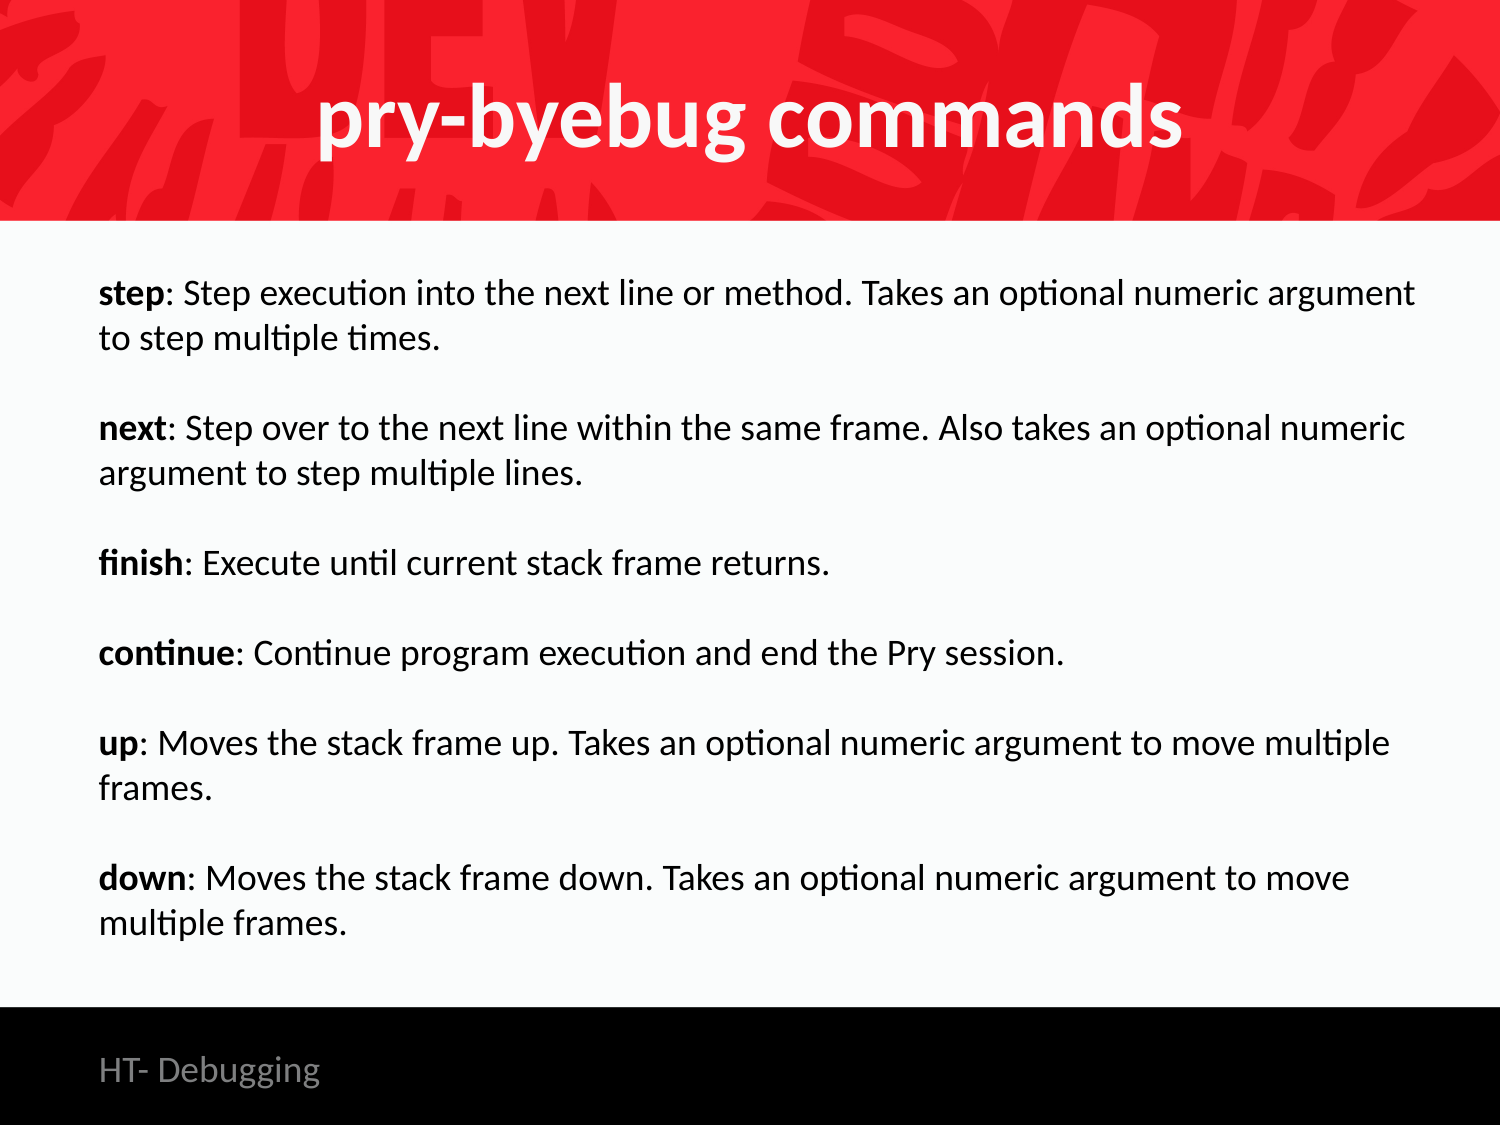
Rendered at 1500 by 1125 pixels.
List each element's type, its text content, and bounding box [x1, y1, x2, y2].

footer HT- Debugging [83, 1038, 1434, 1098]
title pry-byebug commands [75, 17, 1425, 205]
picture [0, 0, 1500, 1125]
text_box step: Step execution into the next line or method. Takes an optional numeric argument to step multiple times. next: Step over to the next line within the same frame. Also takes an optional numeric argument to step multiple lines. finish: Execute until current stack frame returns. continue: Continue program execution and end the Pry session. up: Moves the stack frame up. Takes an optional numeric argument to move multiple frames. down: Moves the stack frame down. Takes an optional numeric argument to move multiple frames. [83, 260, 1434, 951]
